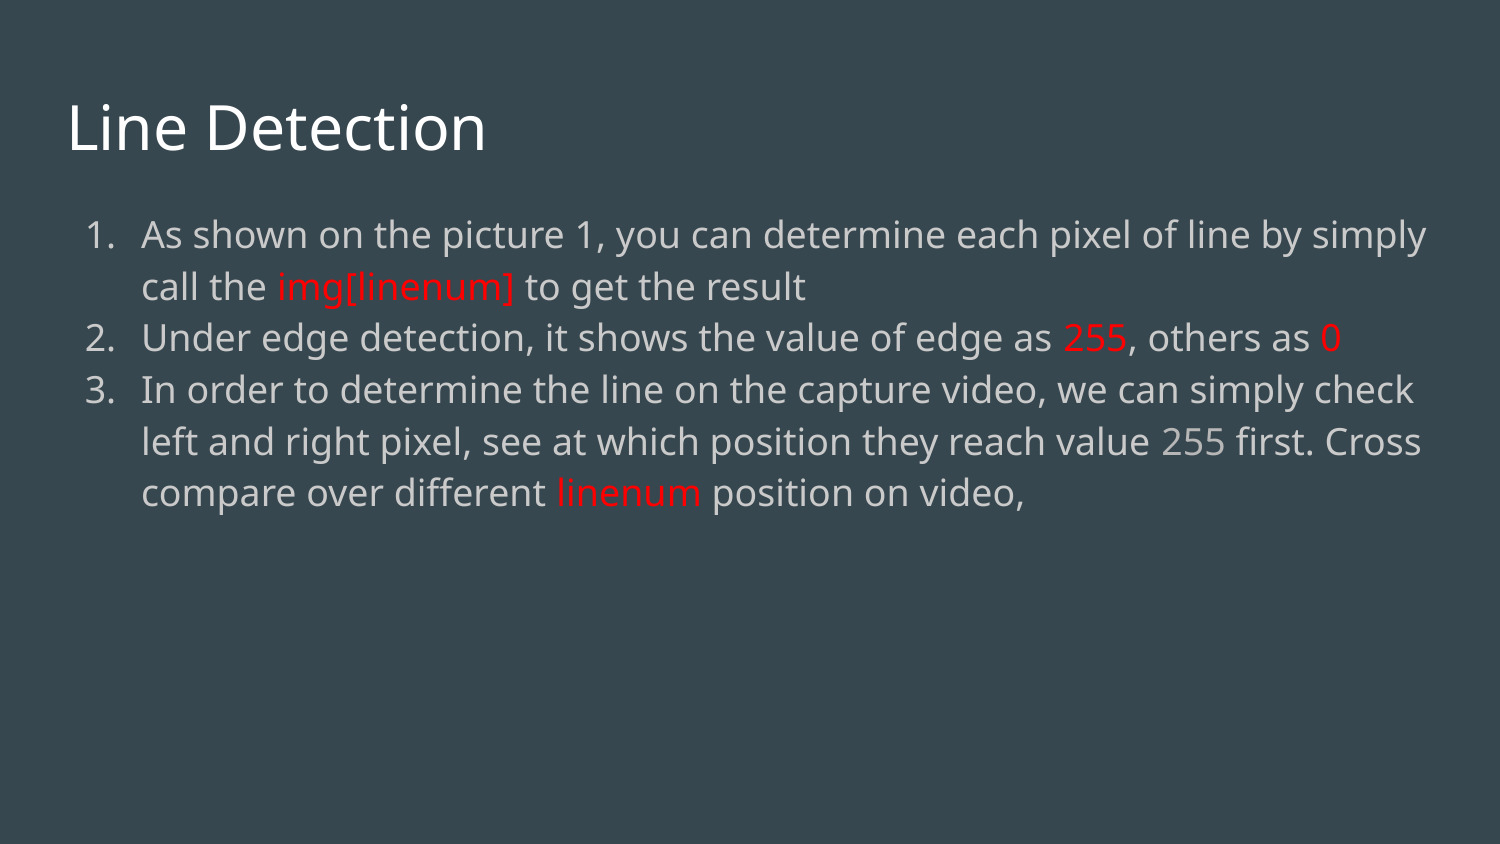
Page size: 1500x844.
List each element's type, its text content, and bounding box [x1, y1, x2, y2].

title Line Detection [51, 72, 1449, 167]
list As shown on the picture 1, you can determine each pixel of line by simply call the img[linenum] to get the result Under edge detection, it shows the value of edge as 255, others as 0 In order to determine the line on the capture video, we can simply check left and right pixel, see at which position they reach value 255 first. Cross compare over different linenum position on video, [51, 189, 1449, 750]
